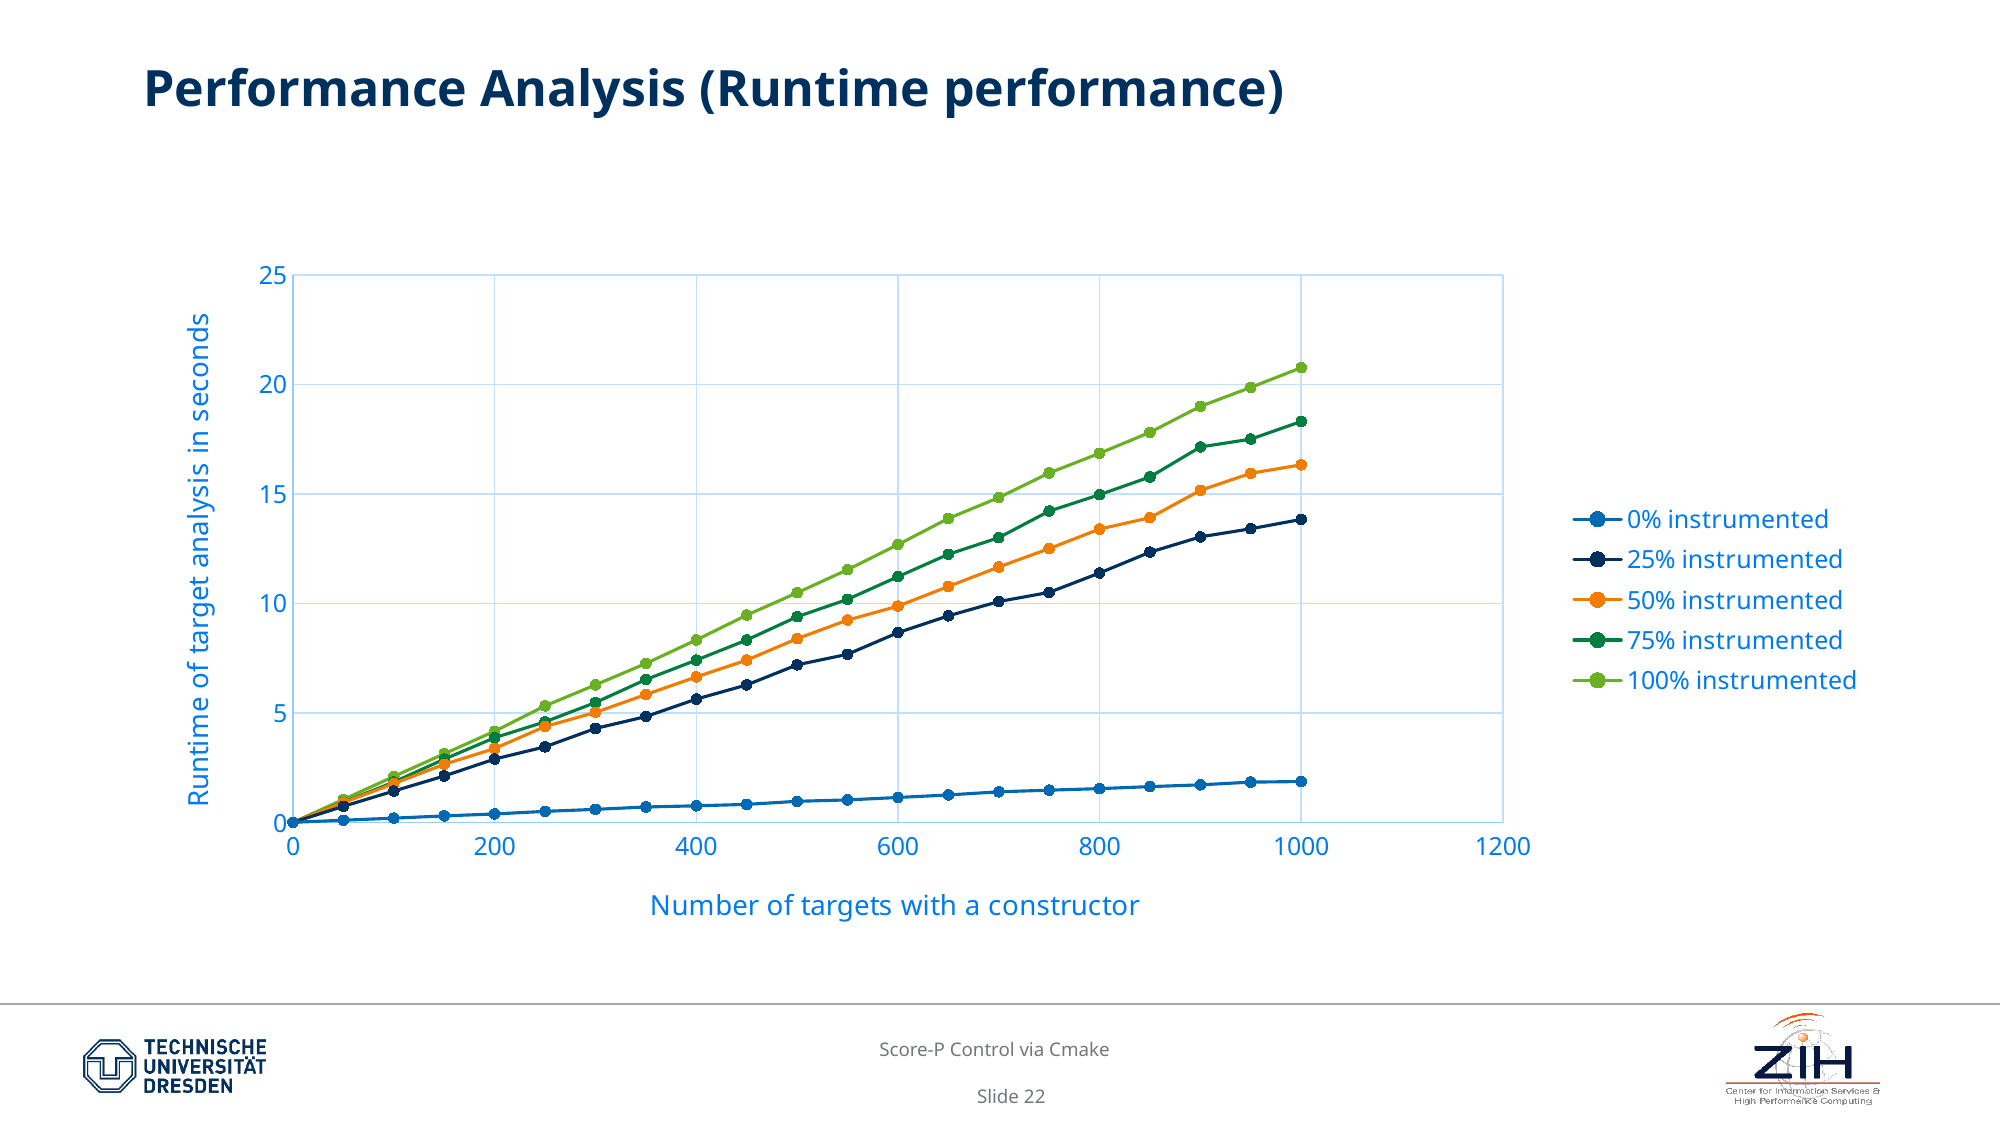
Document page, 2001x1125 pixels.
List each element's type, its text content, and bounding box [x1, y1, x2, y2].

title Performance Analysis (Runtime performance) [143, 56, 1880, 169]
chart [143, 243, 1880, 957]
picture [1726, 1013, 1880, 1105]
picture [83, 1039, 266, 1093]
